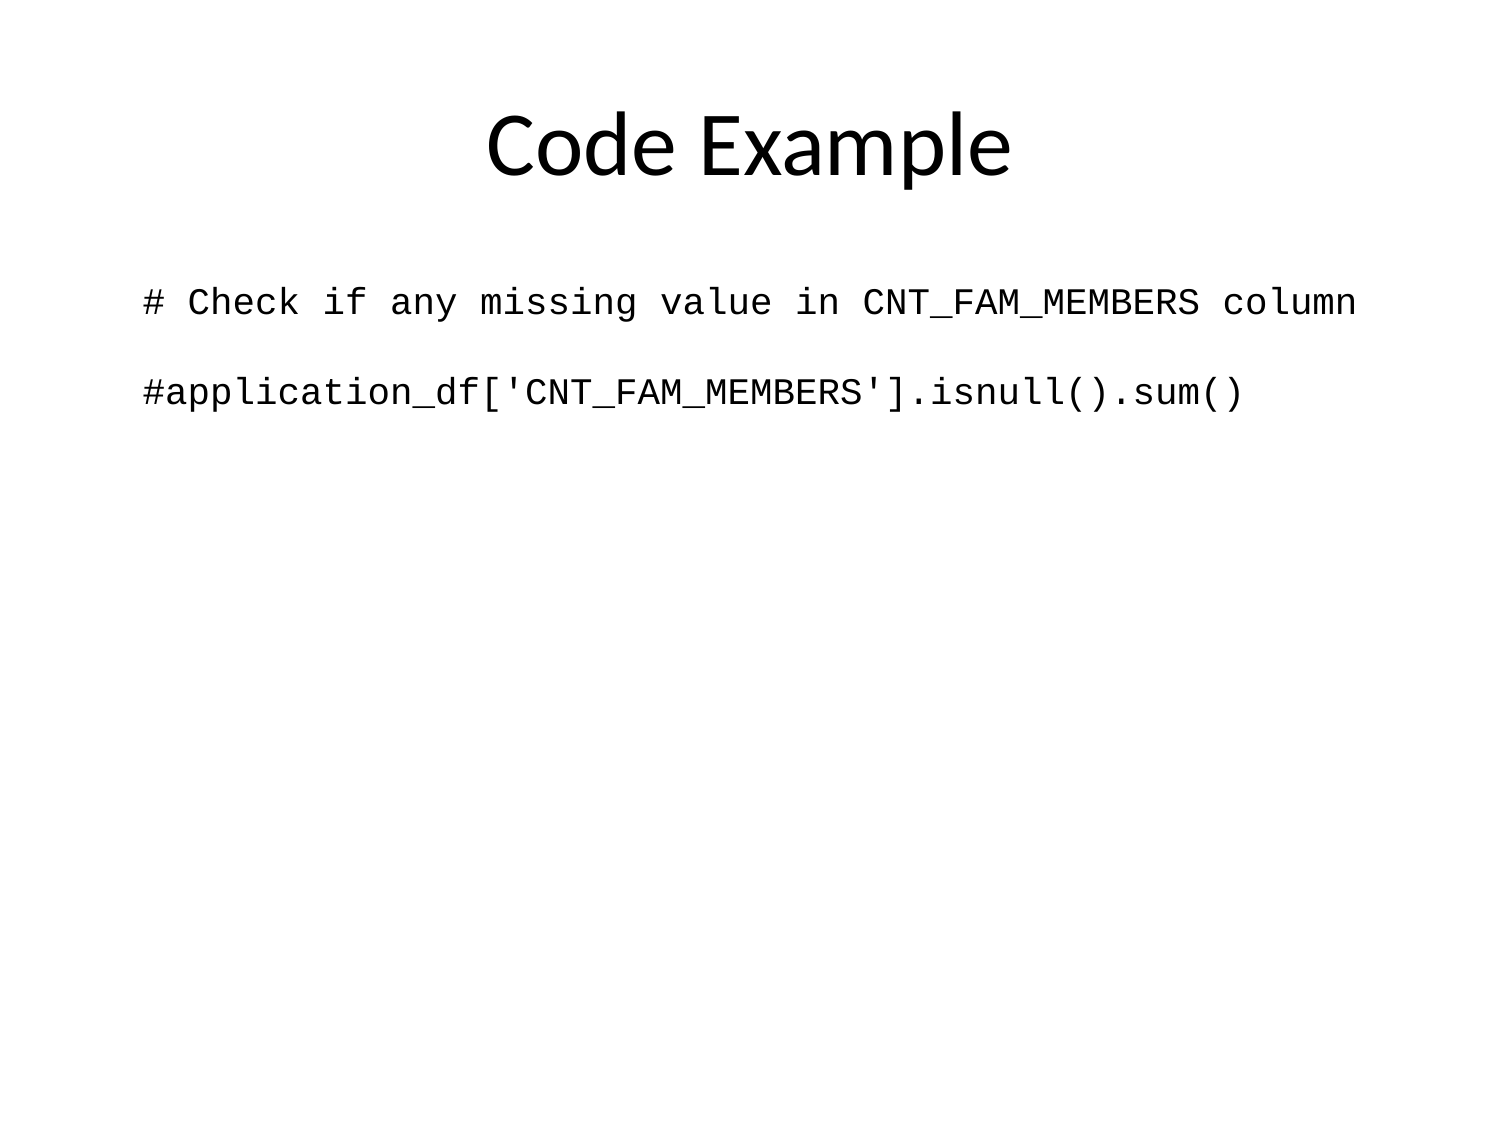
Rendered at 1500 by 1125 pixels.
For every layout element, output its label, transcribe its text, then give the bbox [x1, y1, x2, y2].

text_box # Check if any missing value in CNT_FAM_MEMBERS column #application_df['CNT_FAM_MEMBERS'].isnull().sum() [127, 224, 1373, 420]
title Code Example [75, 45, 1425, 233]
